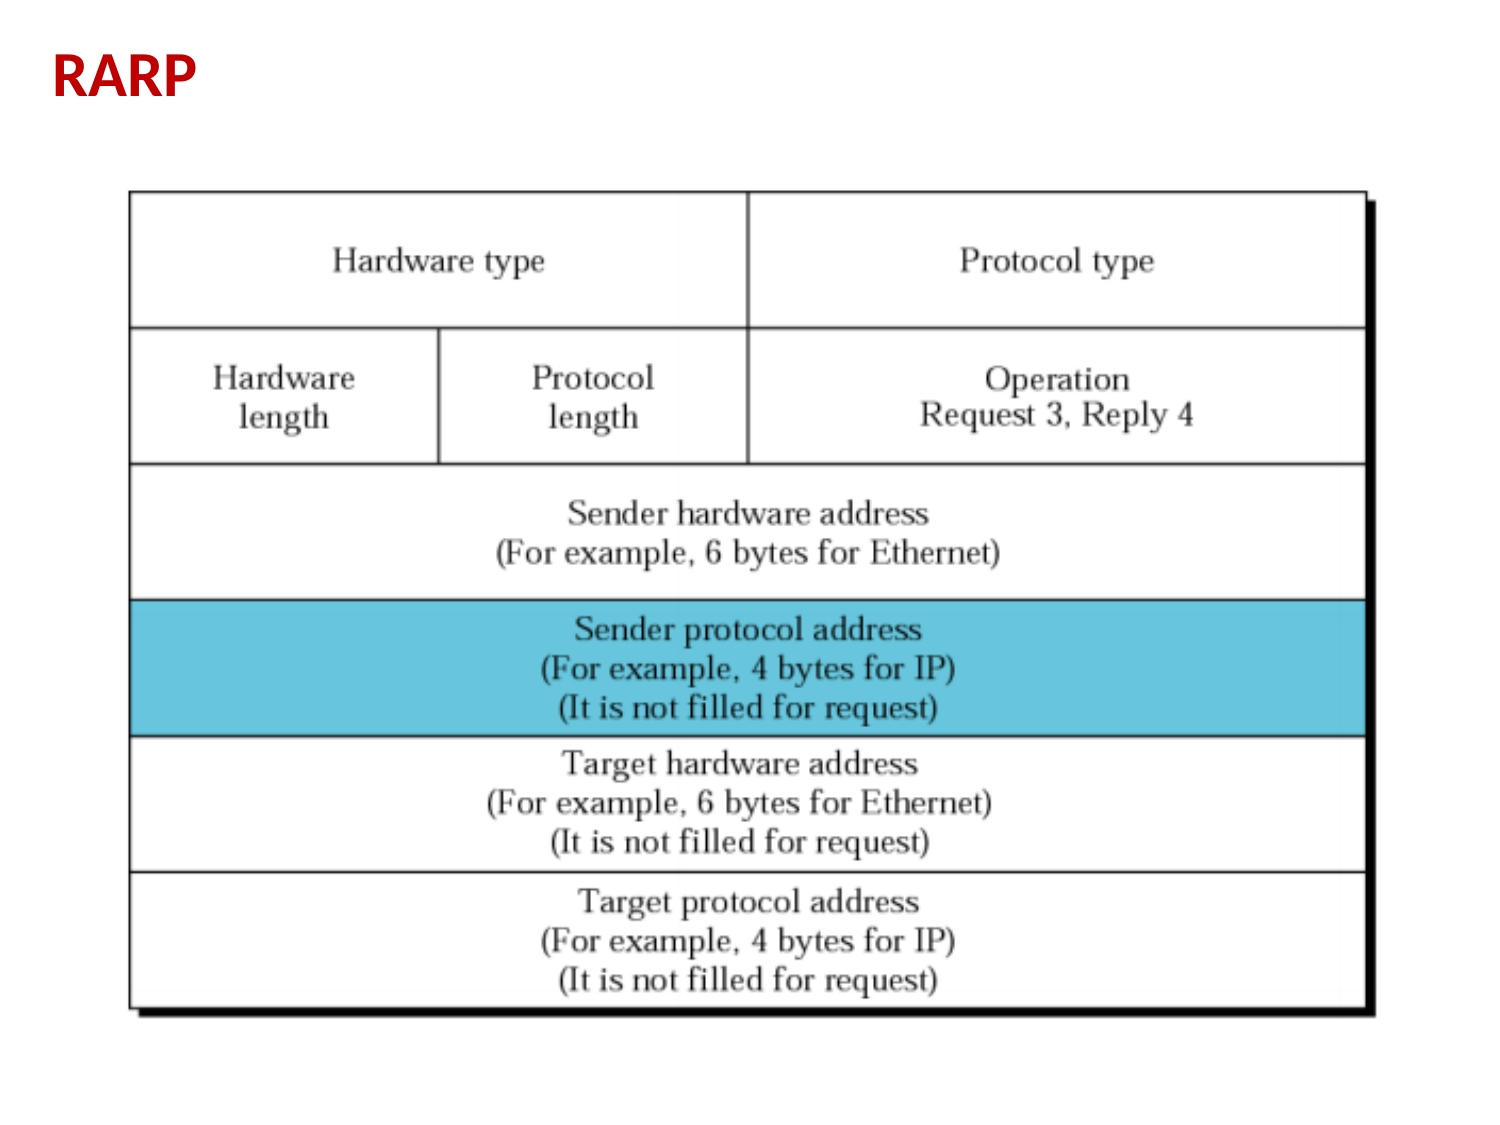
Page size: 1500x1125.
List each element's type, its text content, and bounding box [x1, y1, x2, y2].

title RARP [37, 24, 1388, 118]
picture [112, 174, 1401, 1038]
